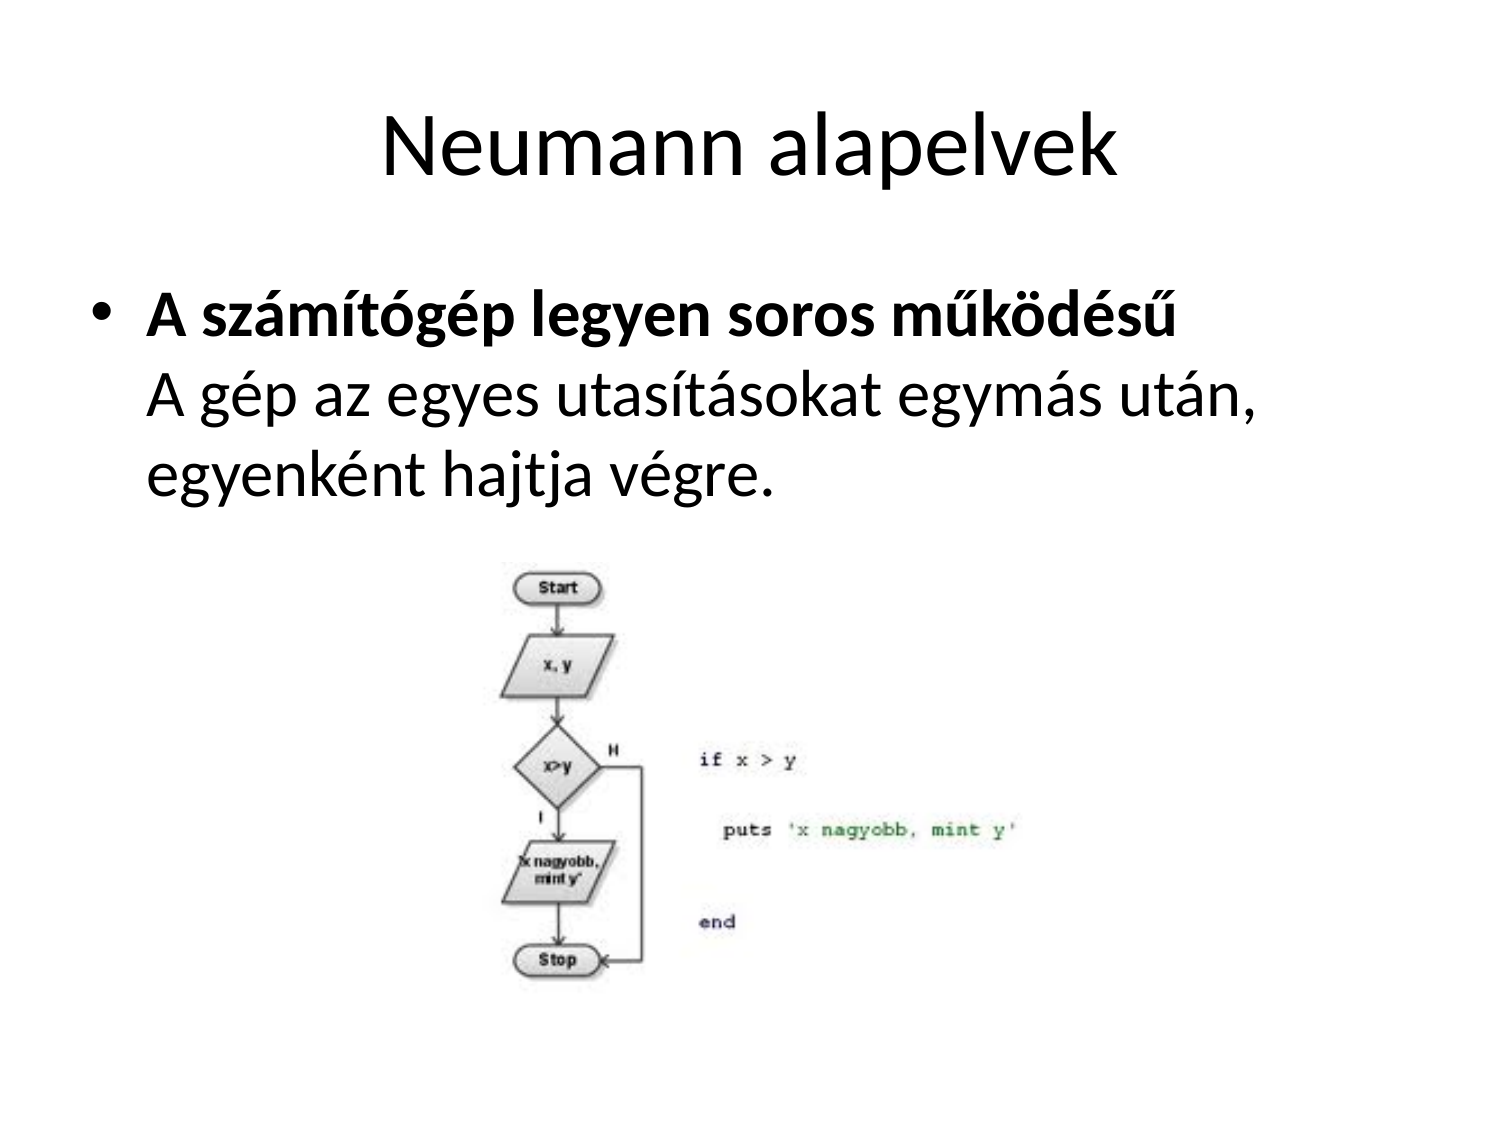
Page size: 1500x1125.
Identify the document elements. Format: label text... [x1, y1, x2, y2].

picture [466, 562, 1034, 1009]
title Neumann alapelvek [75, 45, 1425, 233]
list A számítógép legyen soros működésű A gép az egyes utasításokat egymás után, egyenként hajtja végre. [75, 262, 1425, 1005]
